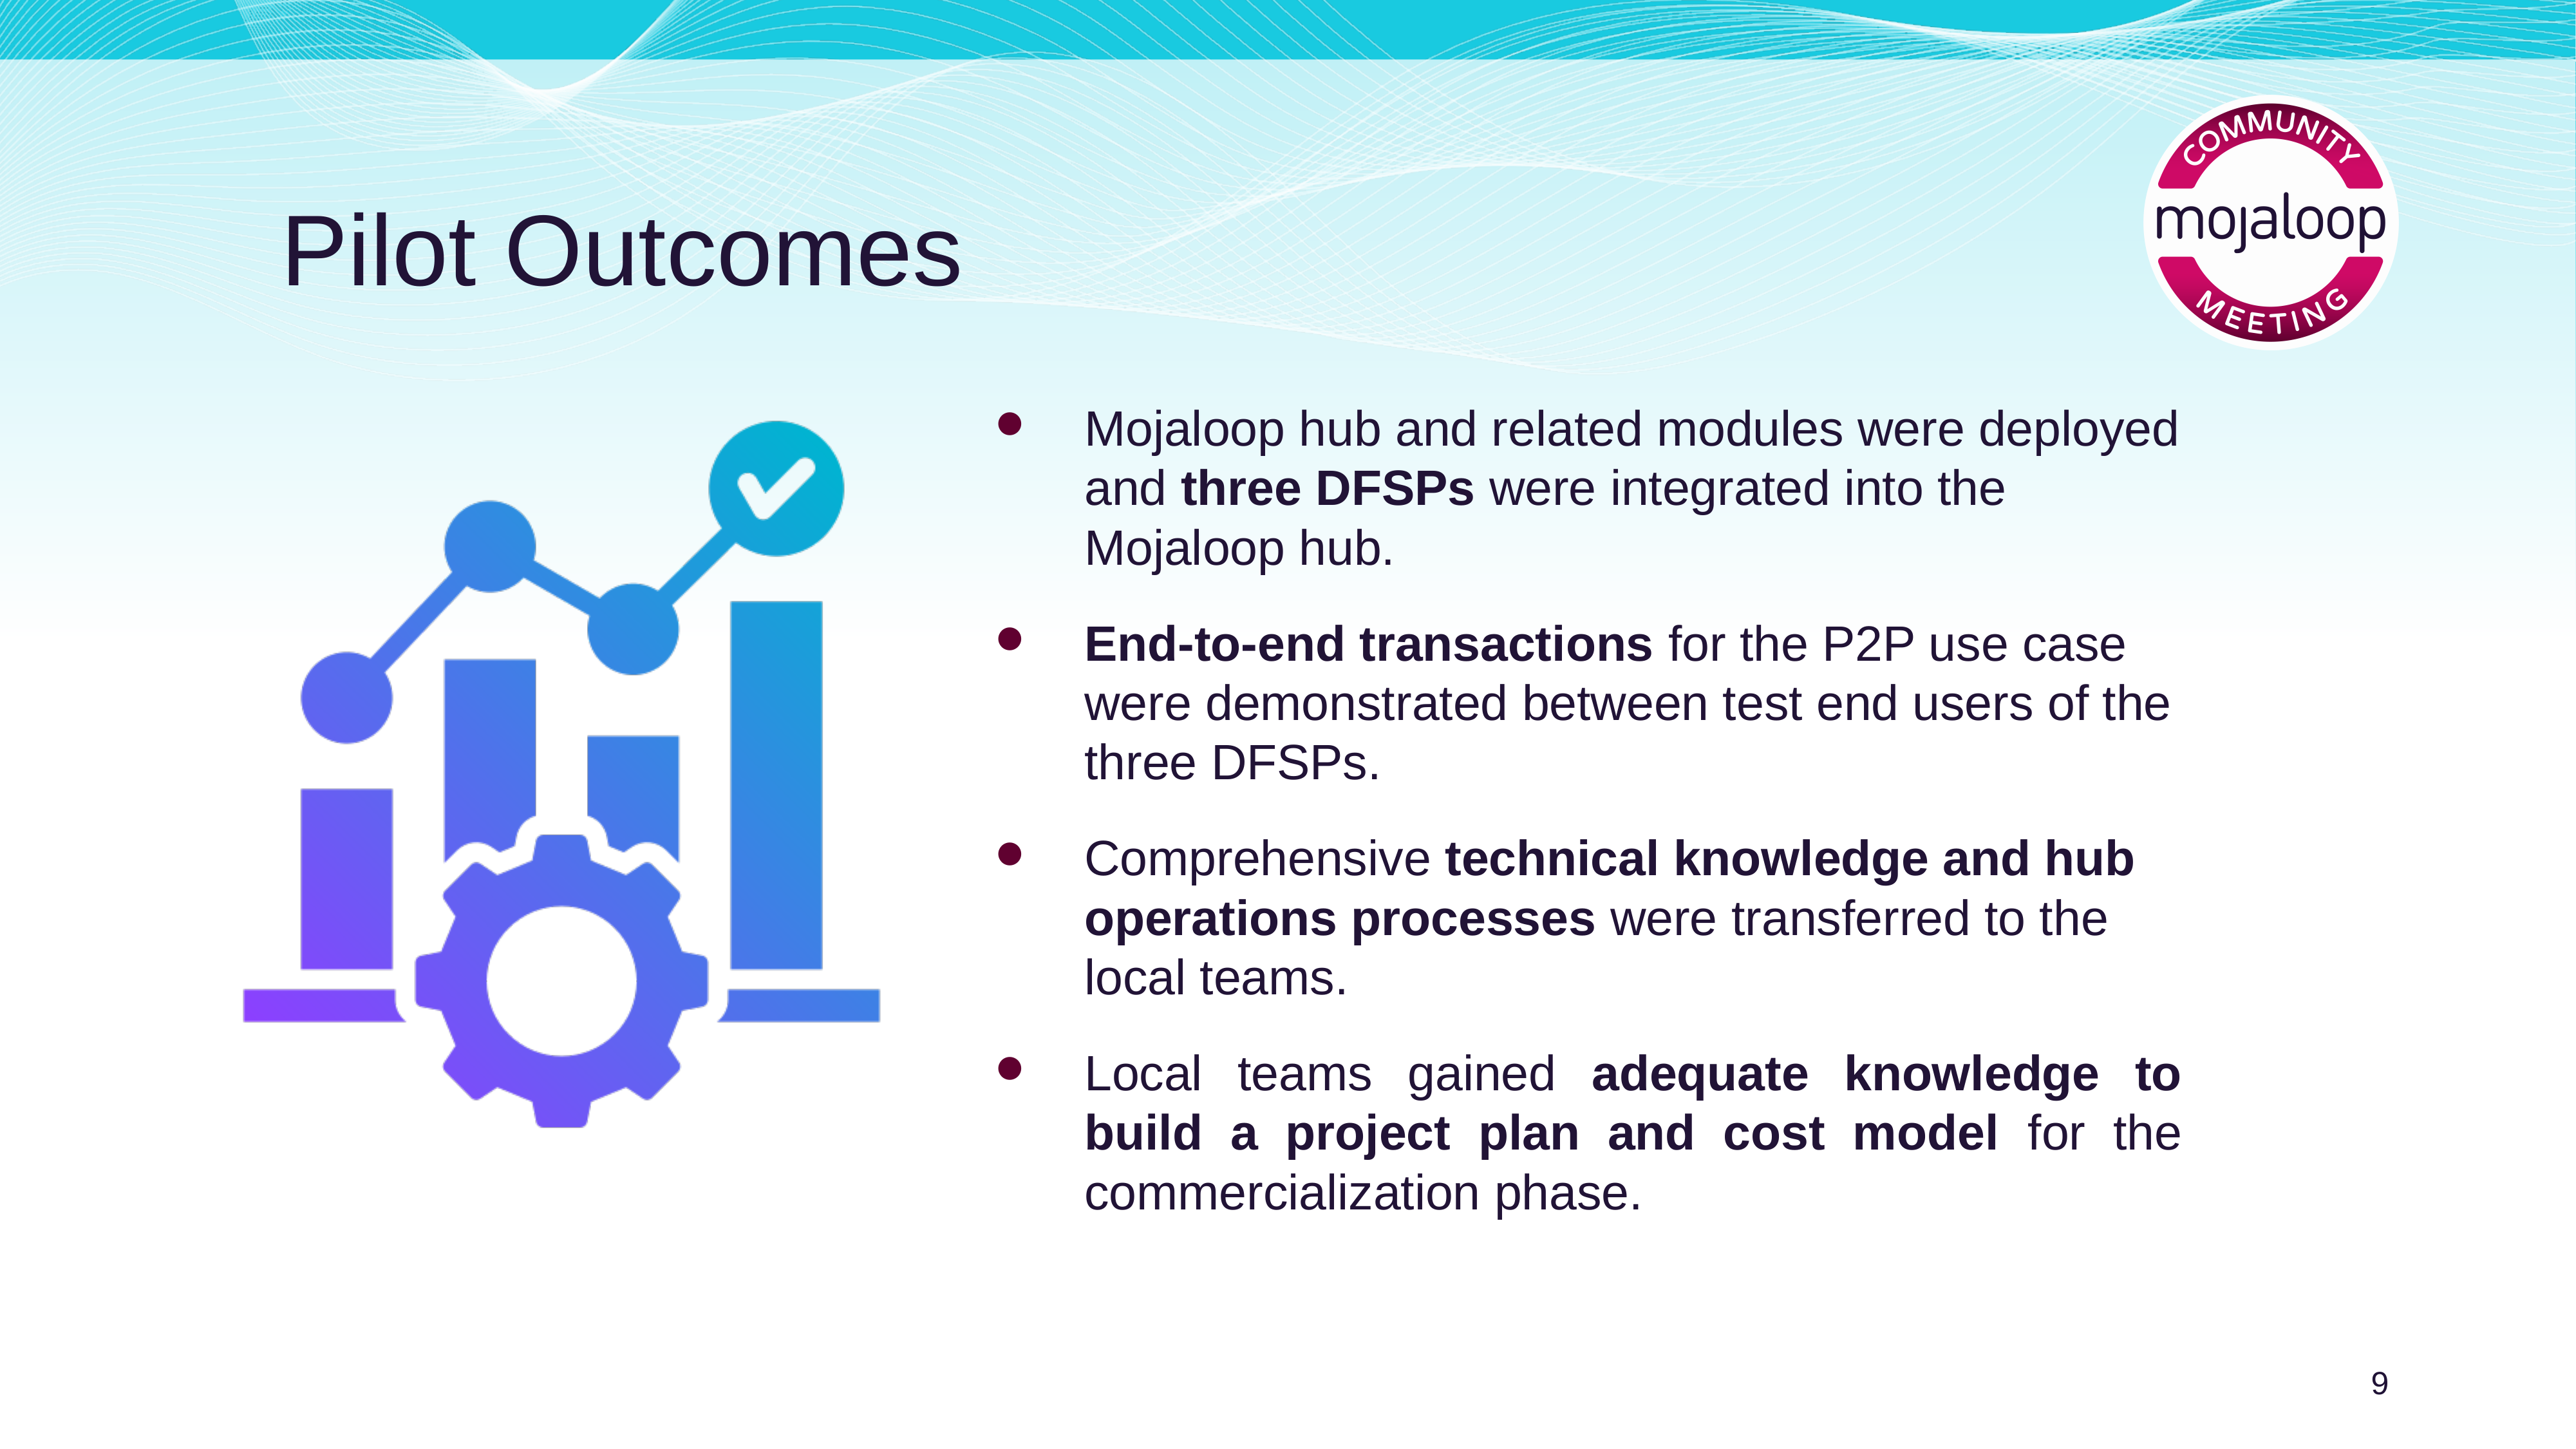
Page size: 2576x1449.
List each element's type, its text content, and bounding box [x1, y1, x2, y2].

picture [2143, 95, 2399, 350]
text_box Pilot Outcomes [255, 159, 2107, 332]
text_box Mojaloop hub and related modules were deployed and three DFSPs were integrated into the Mojaloop hub. End-to-end transactions for the P2P use case were demonstrated between test end users of the three DFSPs. Comprehensive technical knowledge and hub operations processes were transferred to the local teams. Local teams gained adequate knowledge to build a project plan and cost model for the commercialization phase. [930, 370, 2208, 1245]
slide_number 9 [1819, 1343, 2399, 1421]
picture [193, 405, 931, 1144]
picture [0, 0, 2576, 59]
